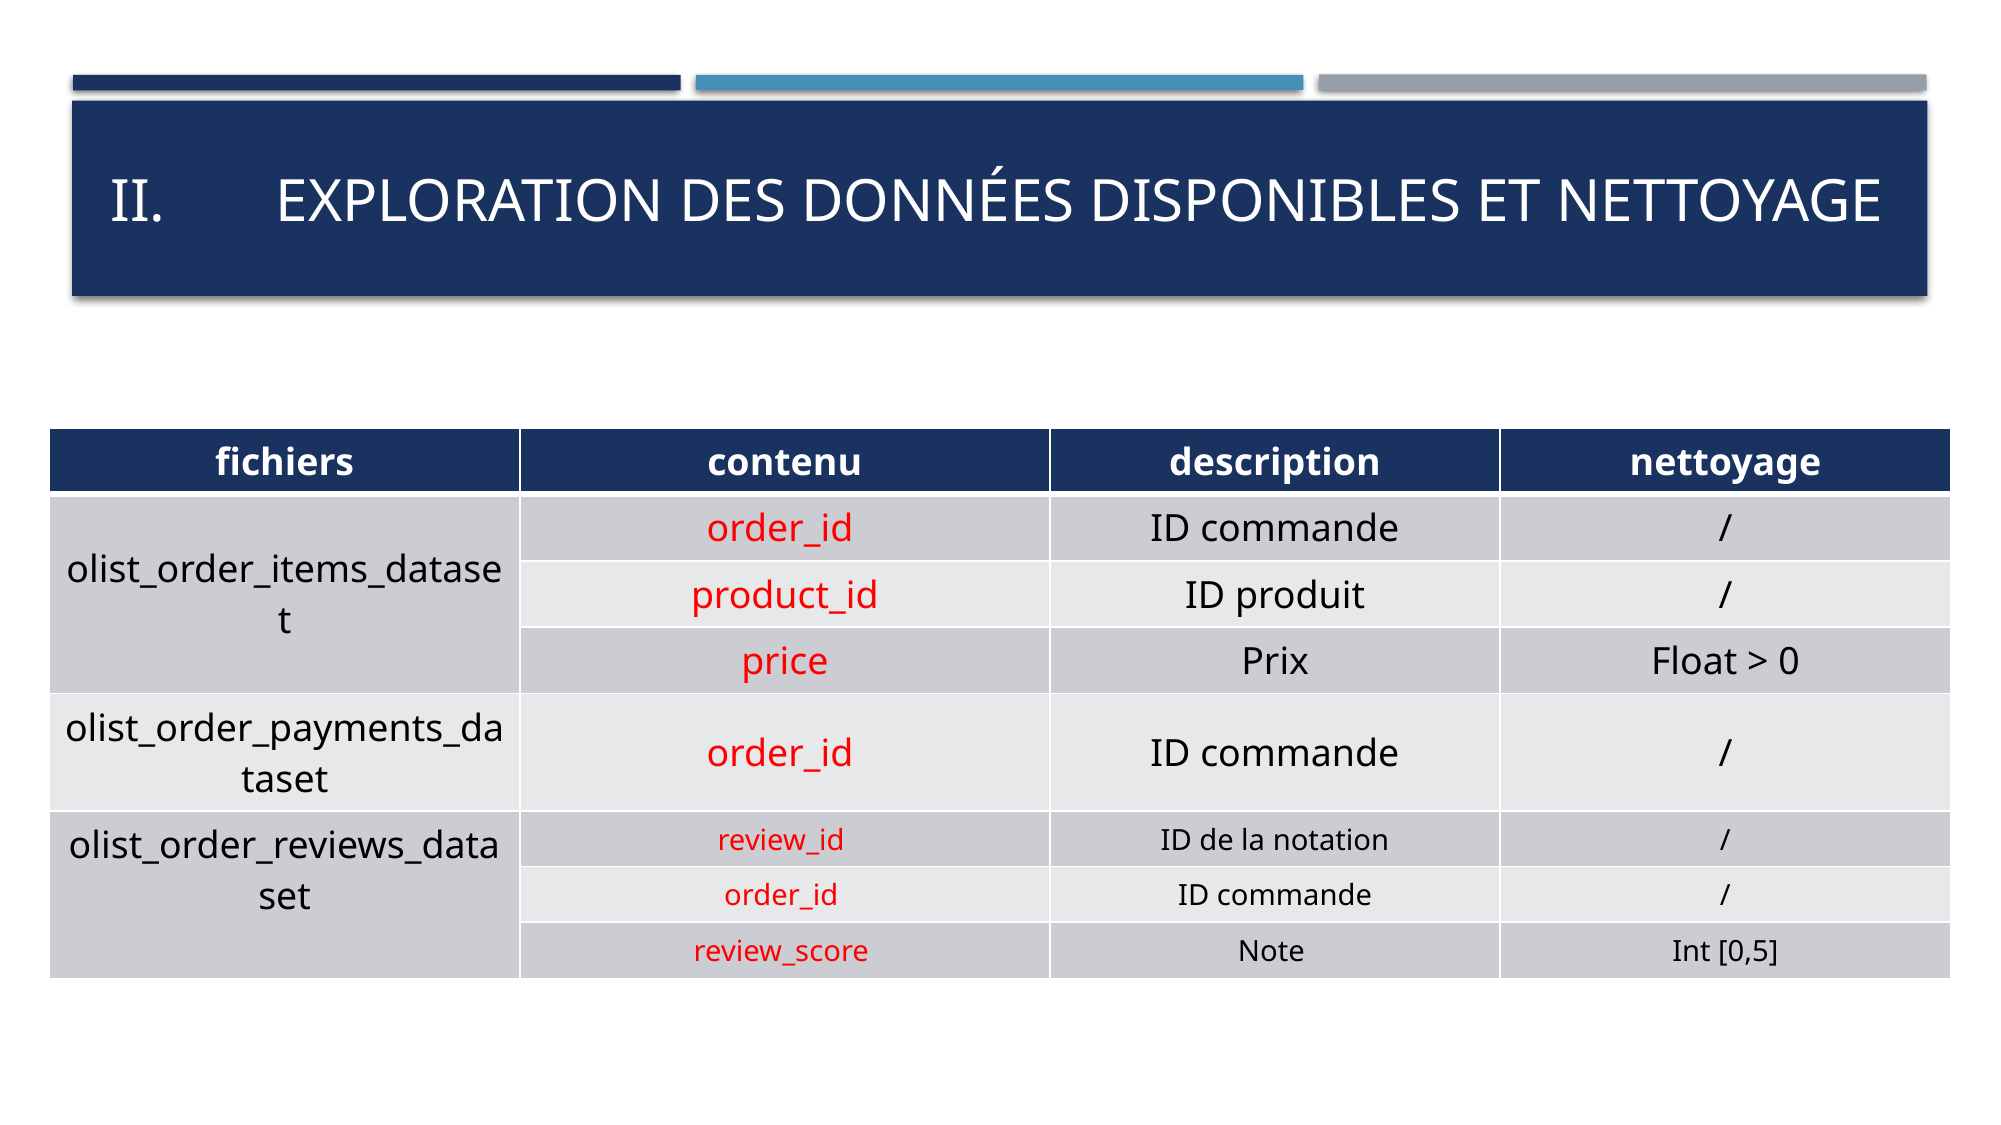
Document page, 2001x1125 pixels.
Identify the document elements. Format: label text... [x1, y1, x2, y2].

table_cell / [1501, 812, 1950, 866]
table_cell olist_order_reviews_dataset [50, 812, 519, 978]
table_cell ID commande [1051, 867, 1499, 921]
table_cell order_id [521, 867, 1049, 921]
table_cell / [1501, 694, 1950, 810]
table_header contenu [521, 429, 1049, 491]
table_cell ID de la notation [1051, 812, 1499, 866]
table_cell olist_order_payments_dataset [50, 694, 519, 810]
table_cell price [521, 628, 1049, 693]
table_cell / [1501, 497, 1950, 560]
table_header fichiers [50, 429, 519, 491]
table_cell Float > 0 [1501, 628, 1950, 693]
title II. Exploration des données disponibles et nettoyage [95, 115, 1905, 282]
table_cell review_id [521, 812, 1049, 866]
table_cell ID commande [1051, 694, 1499, 810]
table_cell Prix [1051, 628, 1499, 693]
table_cell ID commande [1051, 497, 1499, 560]
table_cell / [1501, 562, 1950, 626]
table_cell product_id [521, 562, 1049, 626]
table_cell / [1501, 867, 1950, 921]
table_cell olist_order_items_dataset [50, 497, 519, 693]
table_cell review_score [521, 923, 1049, 978]
table_cell order_id [521, 497, 1049, 560]
table_cell Note [1051, 923, 1499, 978]
table_header description [1051, 429, 1499, 491]
table_cell Int [0,5] [1501, 923, 1950, 978]
table_header nettoyage [1501, 429, 1950, 491]
table_cell order_id [521, 694, 1049, 810]
table_cell ID produit [1051, 562, 1499, 626]
